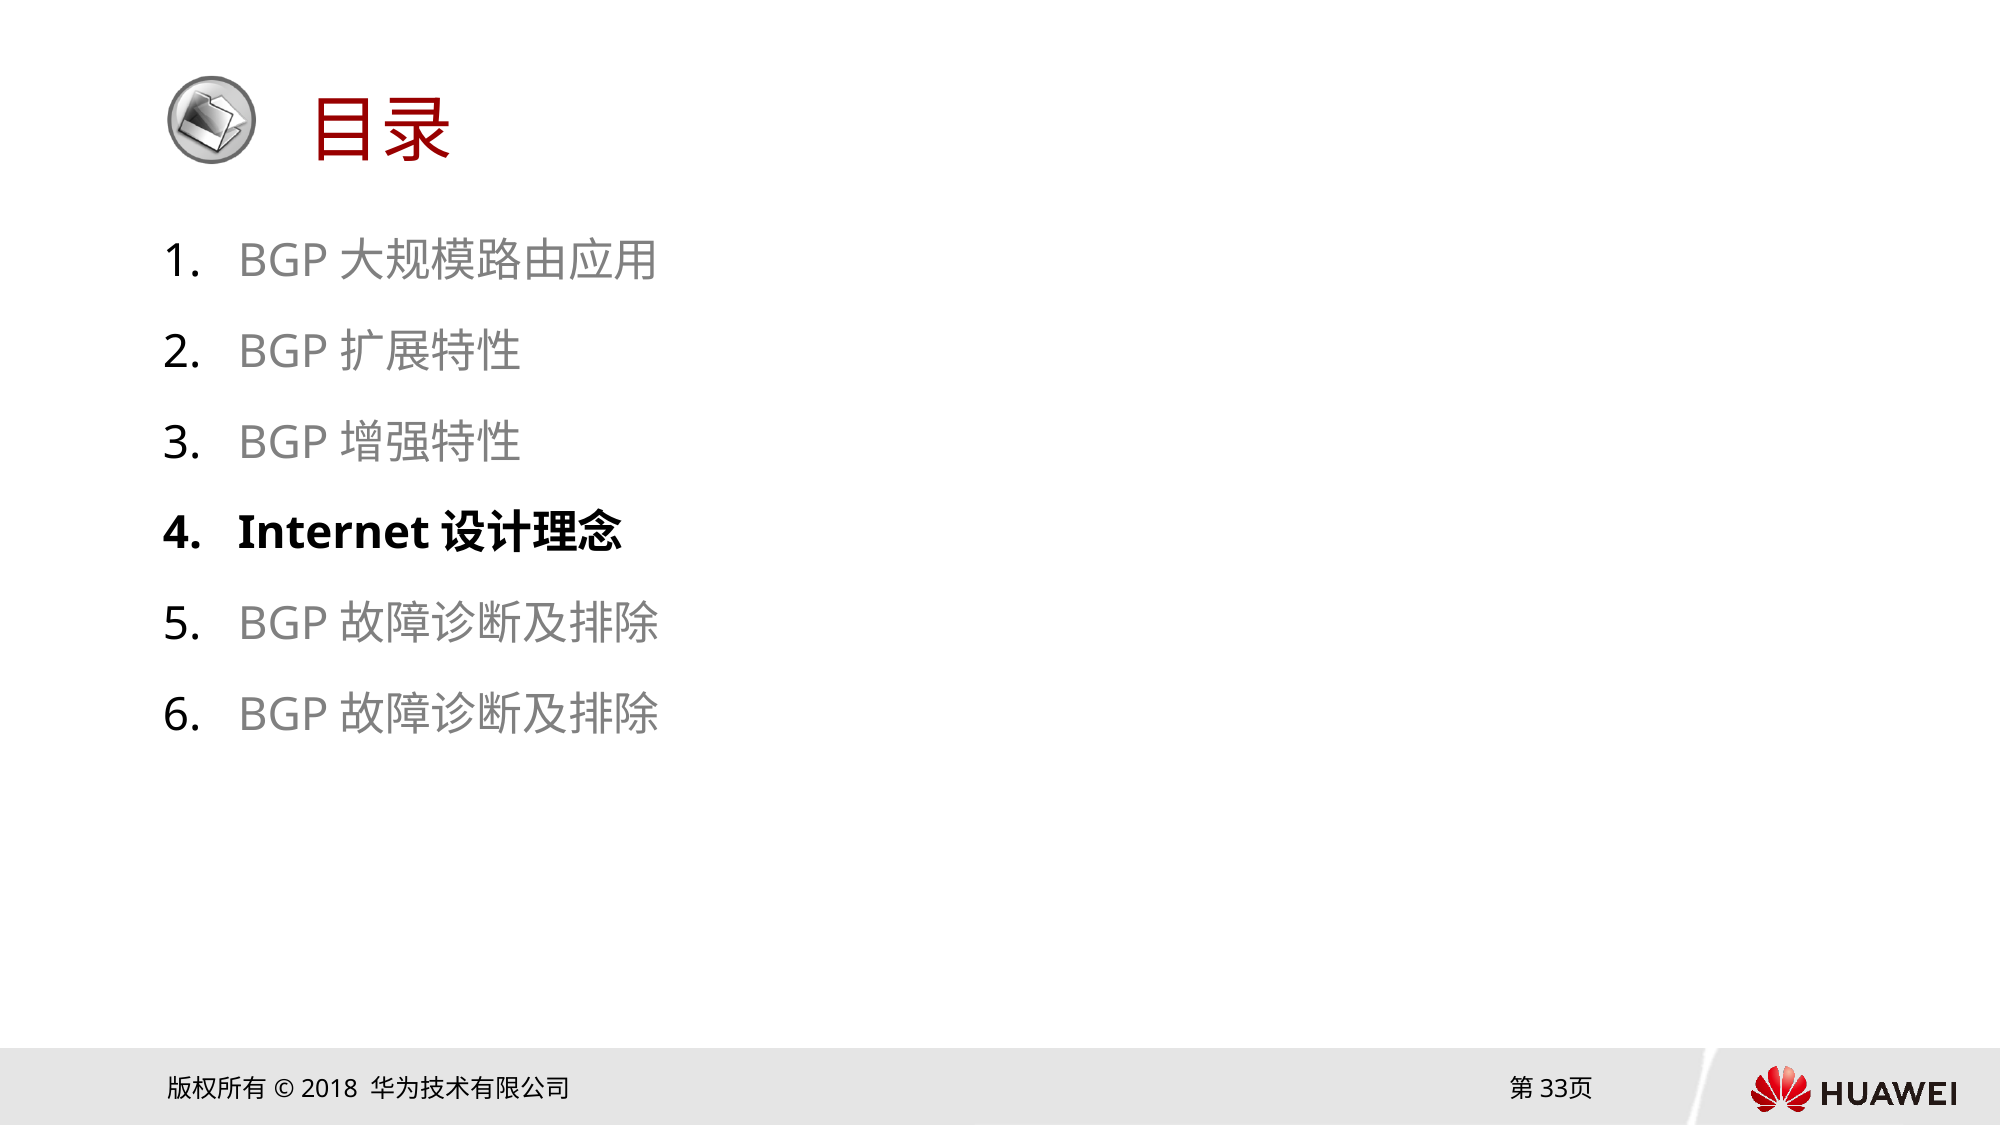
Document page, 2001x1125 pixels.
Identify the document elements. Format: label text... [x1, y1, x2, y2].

list BGP大规模路由应用 BGP扩展特性 BGP增强特性 Internet设计理念 BGP故障诊断及排除 BGP故障诊断及排除 [149, 202, 1882, 971]
picture [160, 68, 263, 171]
picture [0, 1048, 2000, 1125]
